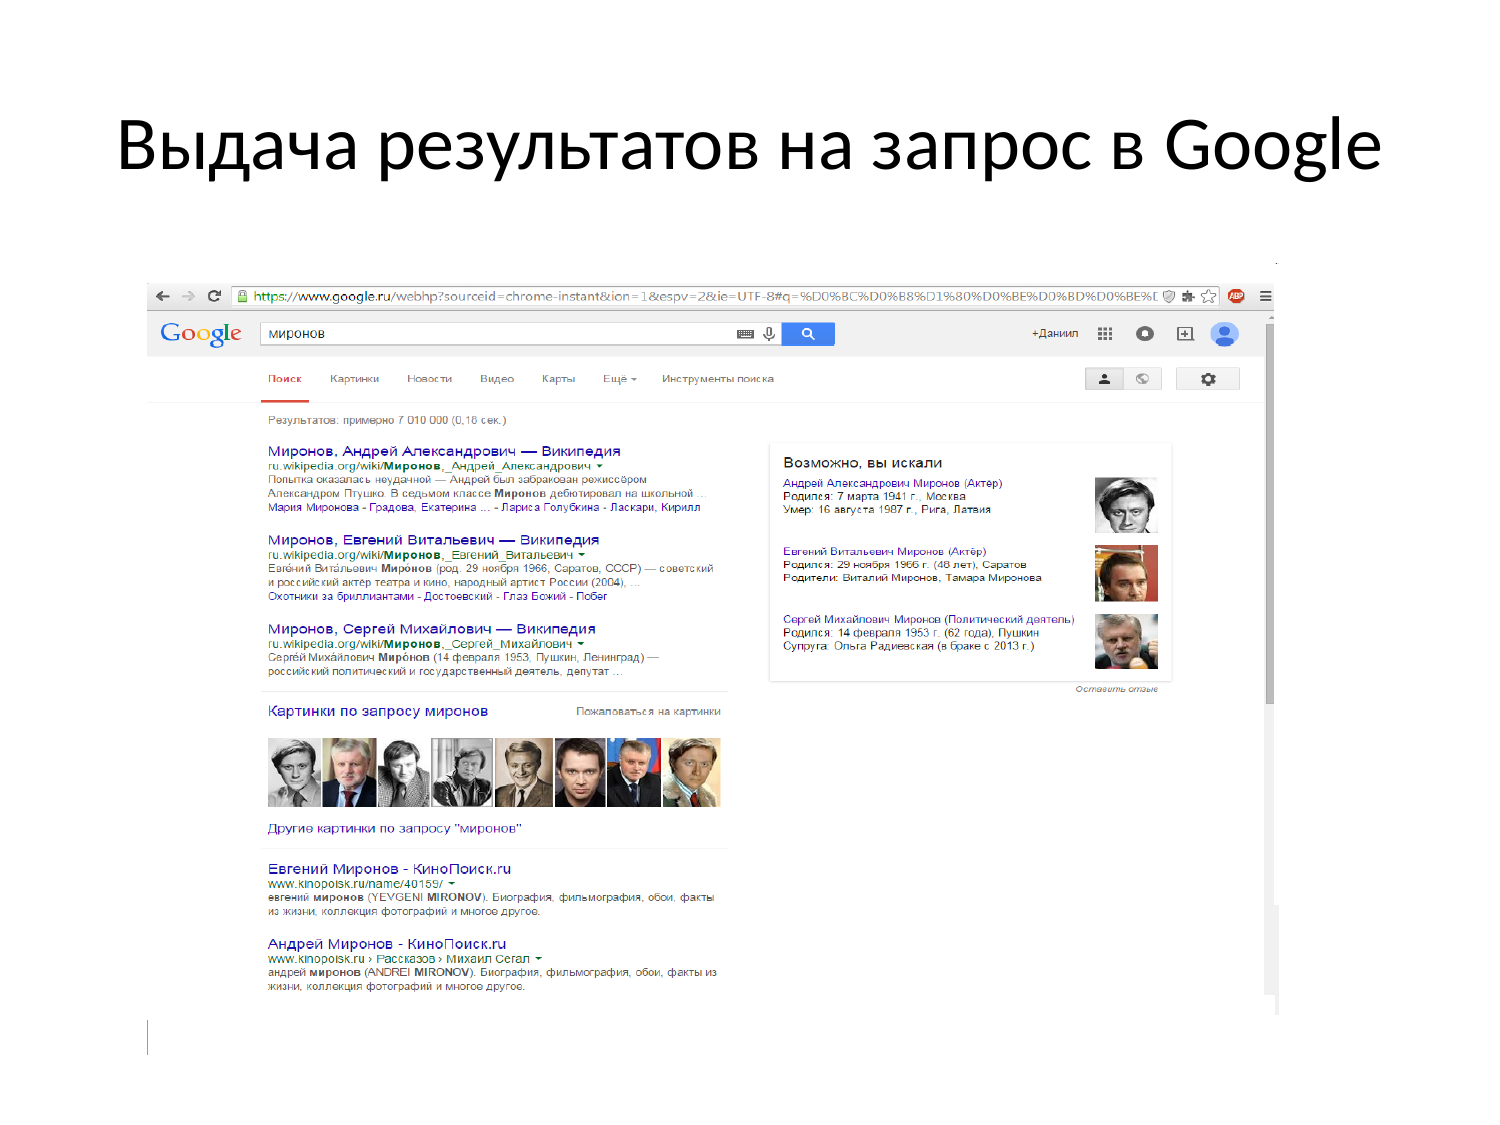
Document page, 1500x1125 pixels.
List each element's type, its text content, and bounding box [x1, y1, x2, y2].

title Выдача результатов на запрос в Google [75, 45, 1425, 233]
picture [147, 262, 1279, 1055]
